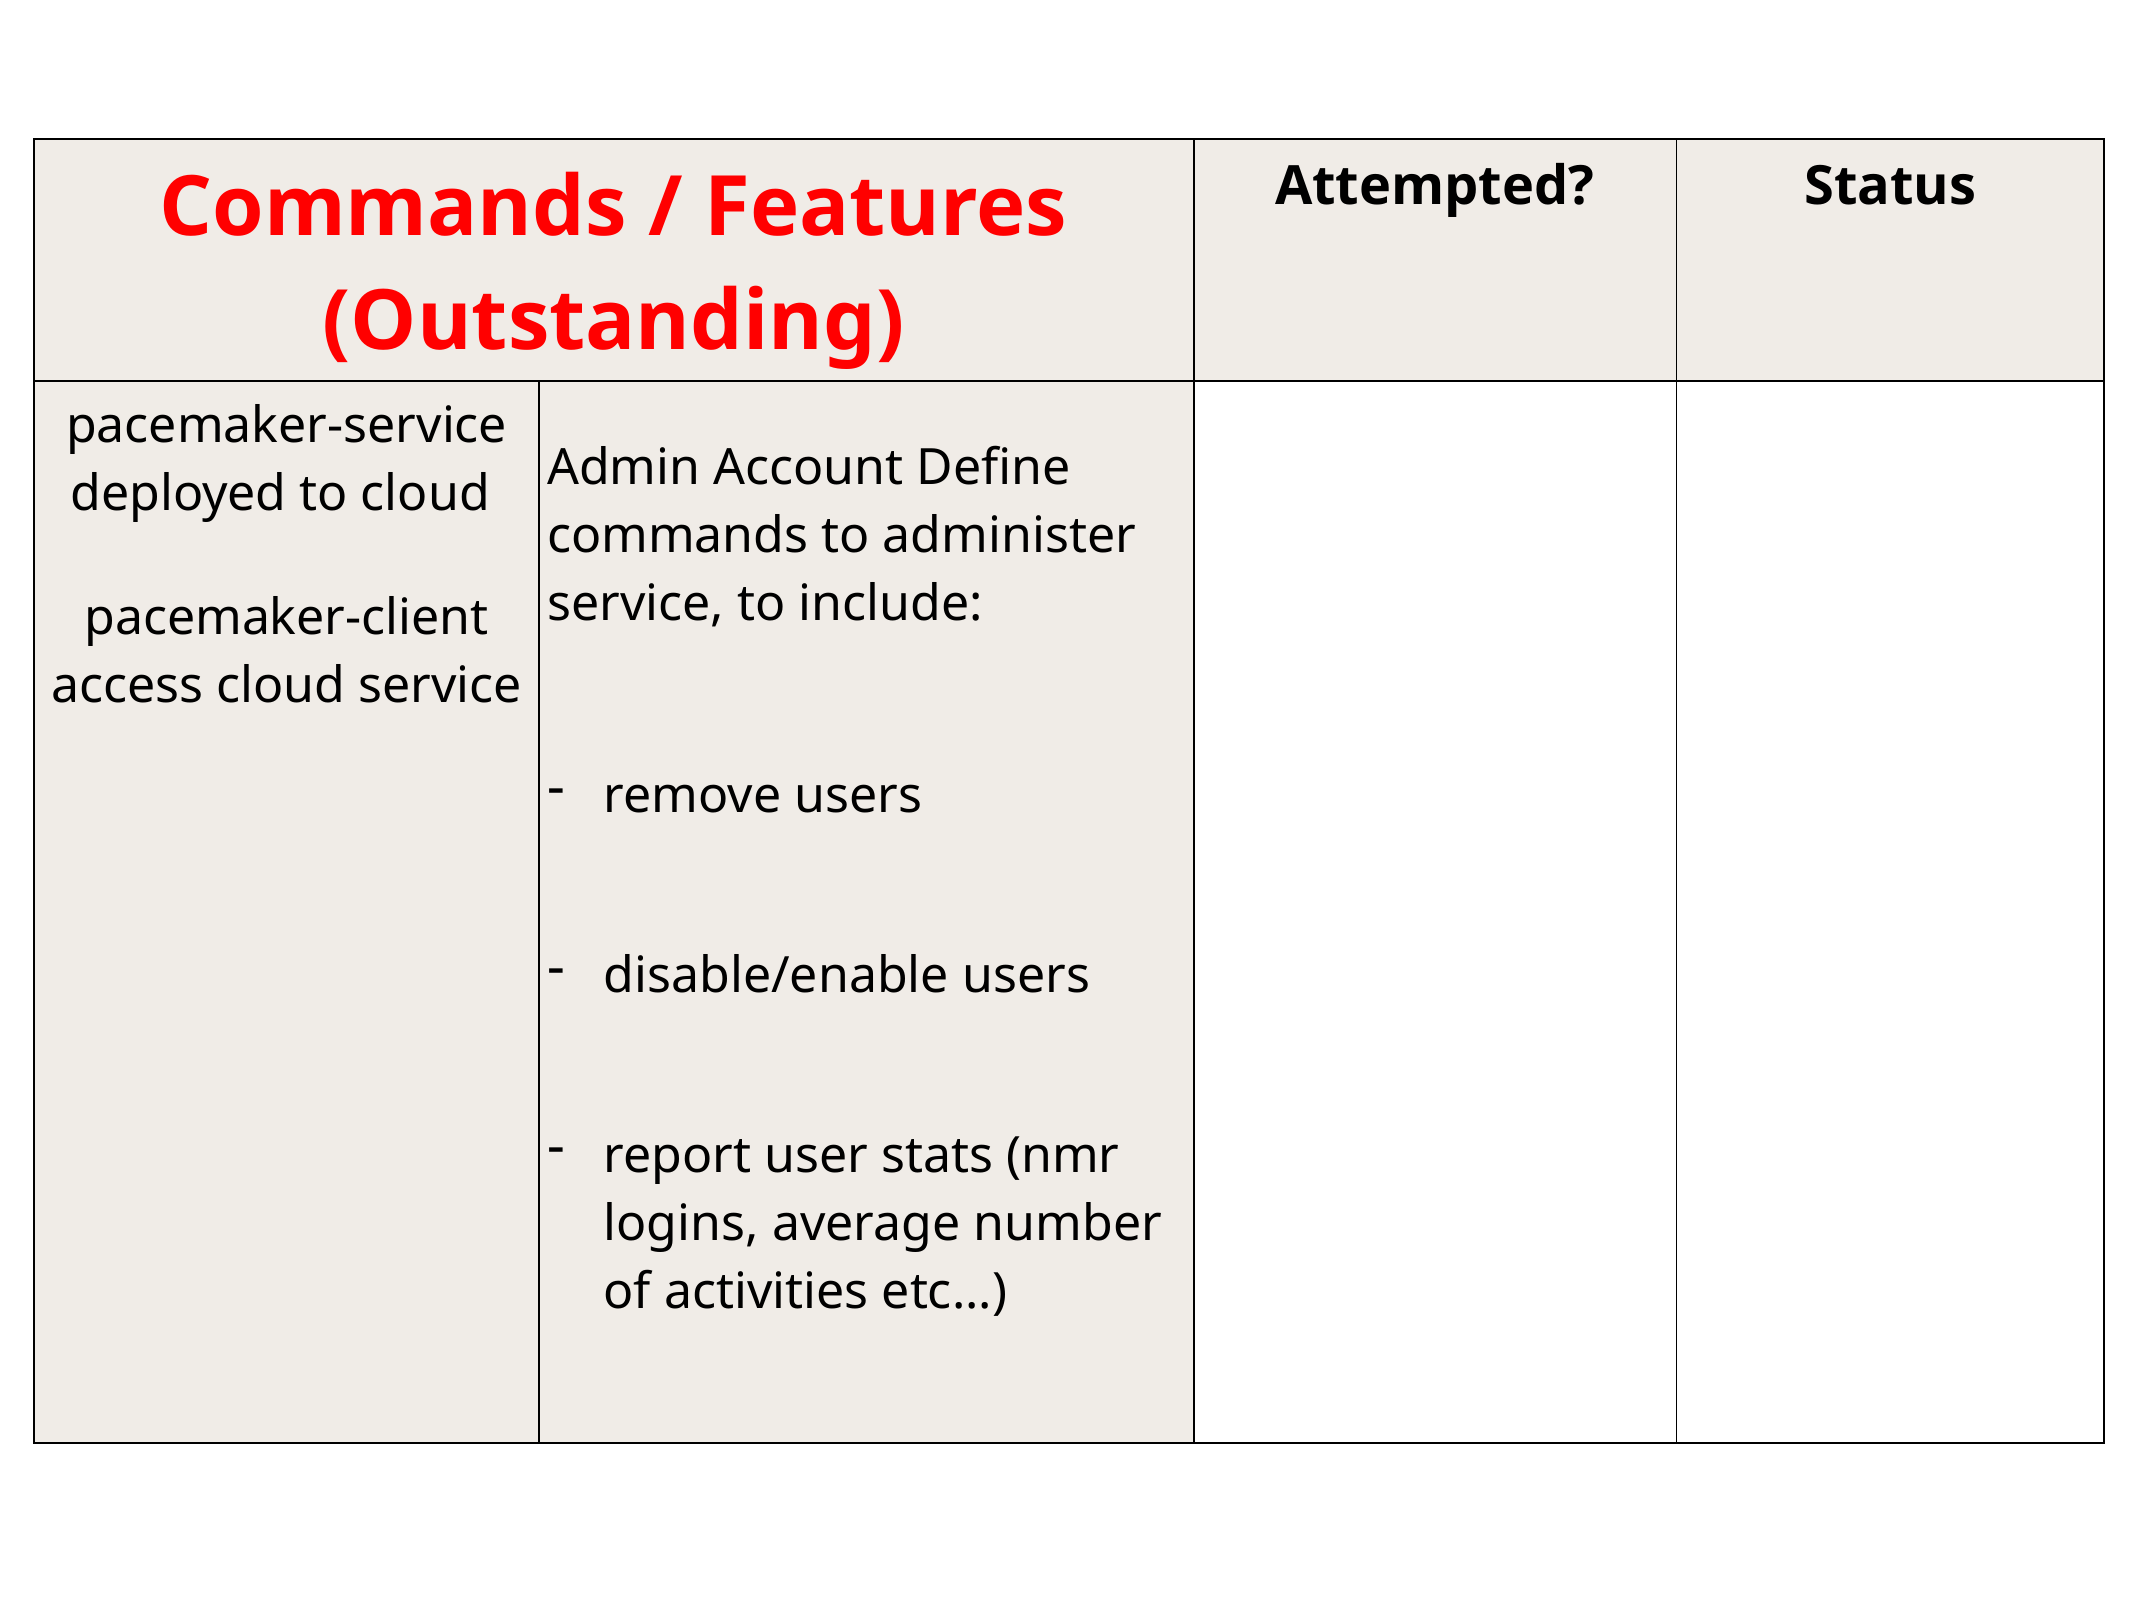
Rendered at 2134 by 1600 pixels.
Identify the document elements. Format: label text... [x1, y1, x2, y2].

table_cell [1677, 382, 2103, 1442]
table_header Status [1677, 140, 2103, 380]
table_cell [1195, 382, 1676, 1442]
table_cell pacemaker-service deployed to cloud pacemaker-client access cloud service [35, 382, 538, 1442]
table_header Commands / Features (Outstanding) [35, 140, 1193, 380]
table_cell Admin Account Define commands to administer service, to include: remove users disable/enable users report user stats (nmr logins, average number of activities etc...) [540, 382, 1193, 1442]
table_header Attempted? [1195, 140, 1676, 380]
